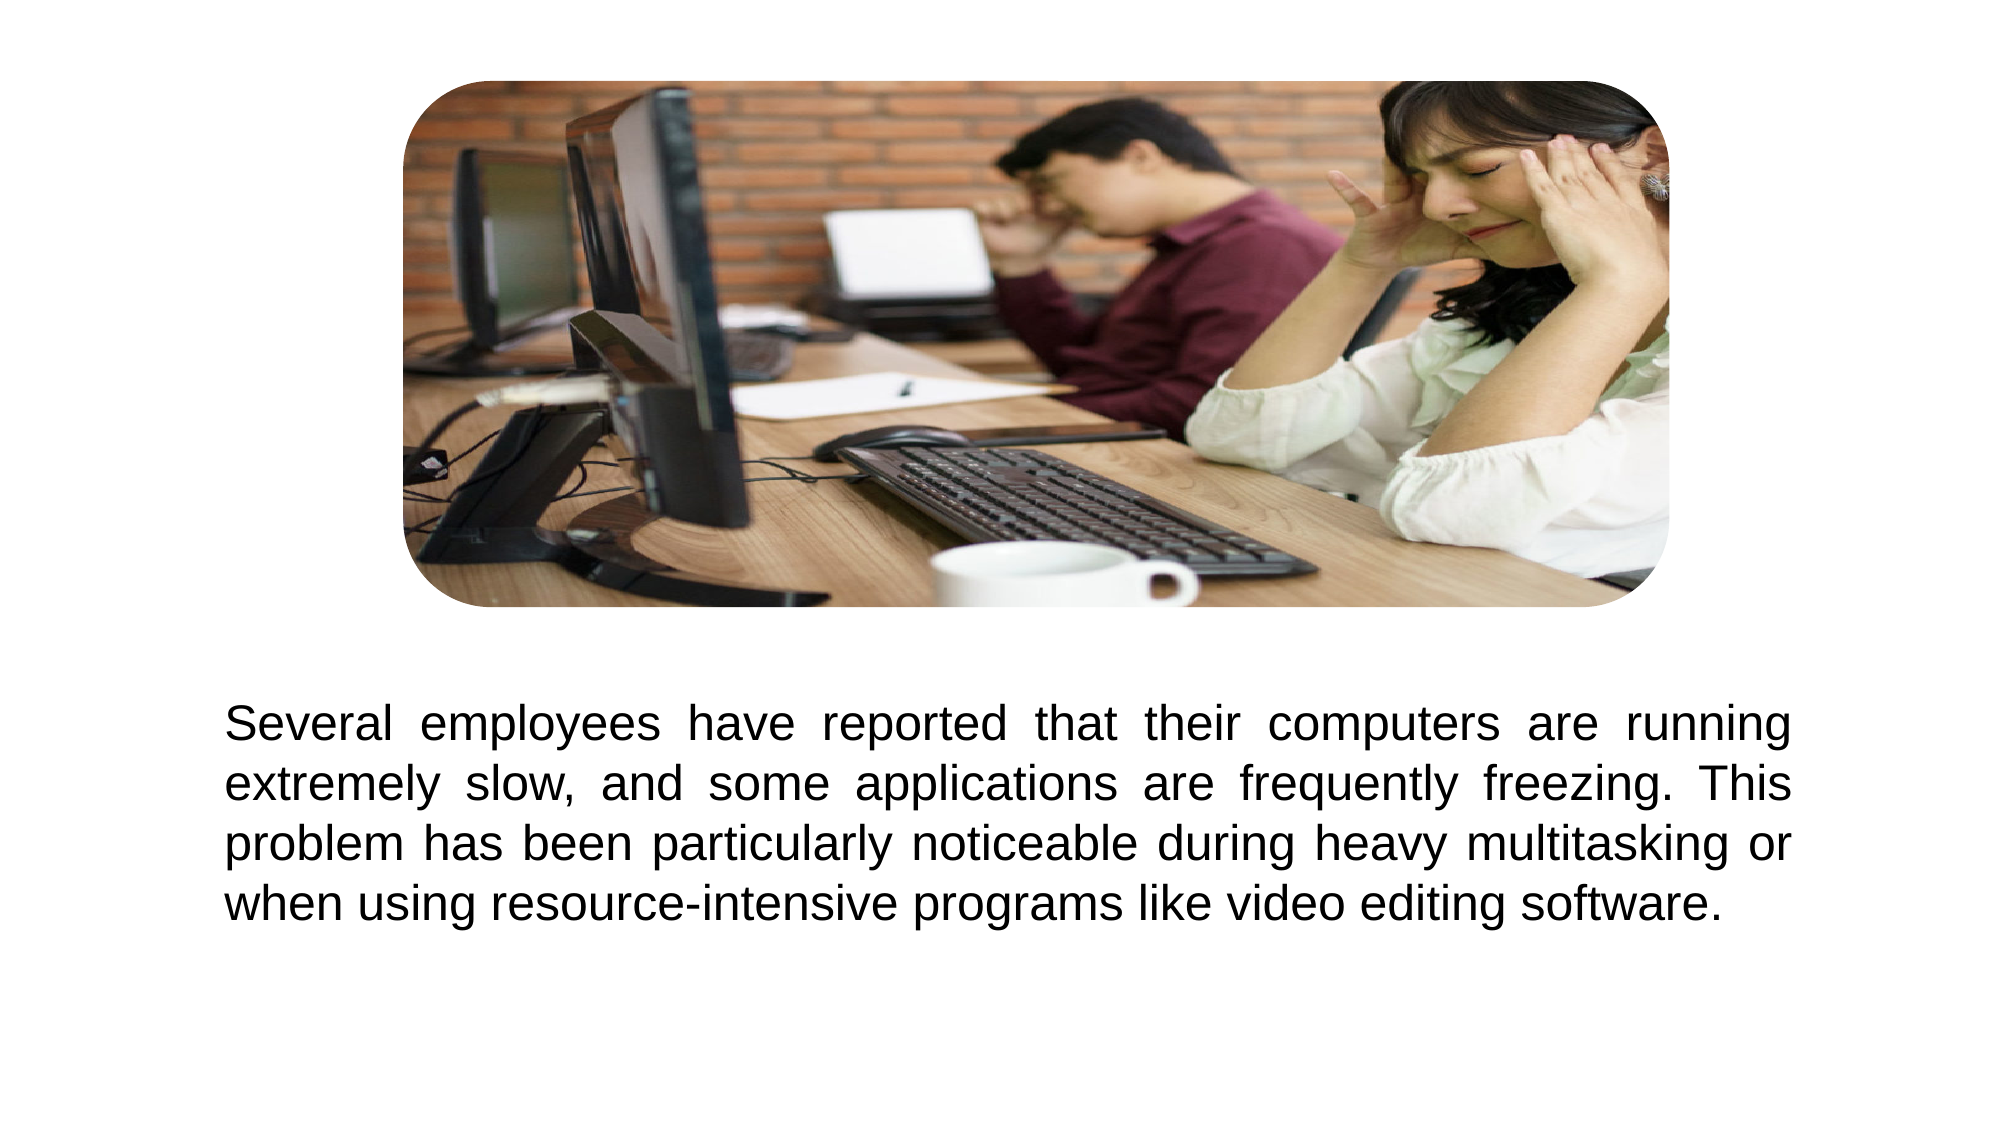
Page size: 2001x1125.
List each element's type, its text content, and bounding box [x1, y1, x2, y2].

text_box Several employees have reported that their computers are running extremely slow, and some applications are frequently freezing. This problem has been particularly noticeable during heavy multitasking or when using resource-intensive programs like video editing software. [209, 682, 1808, 1043]
picture [403, 80, 1670, 608]
